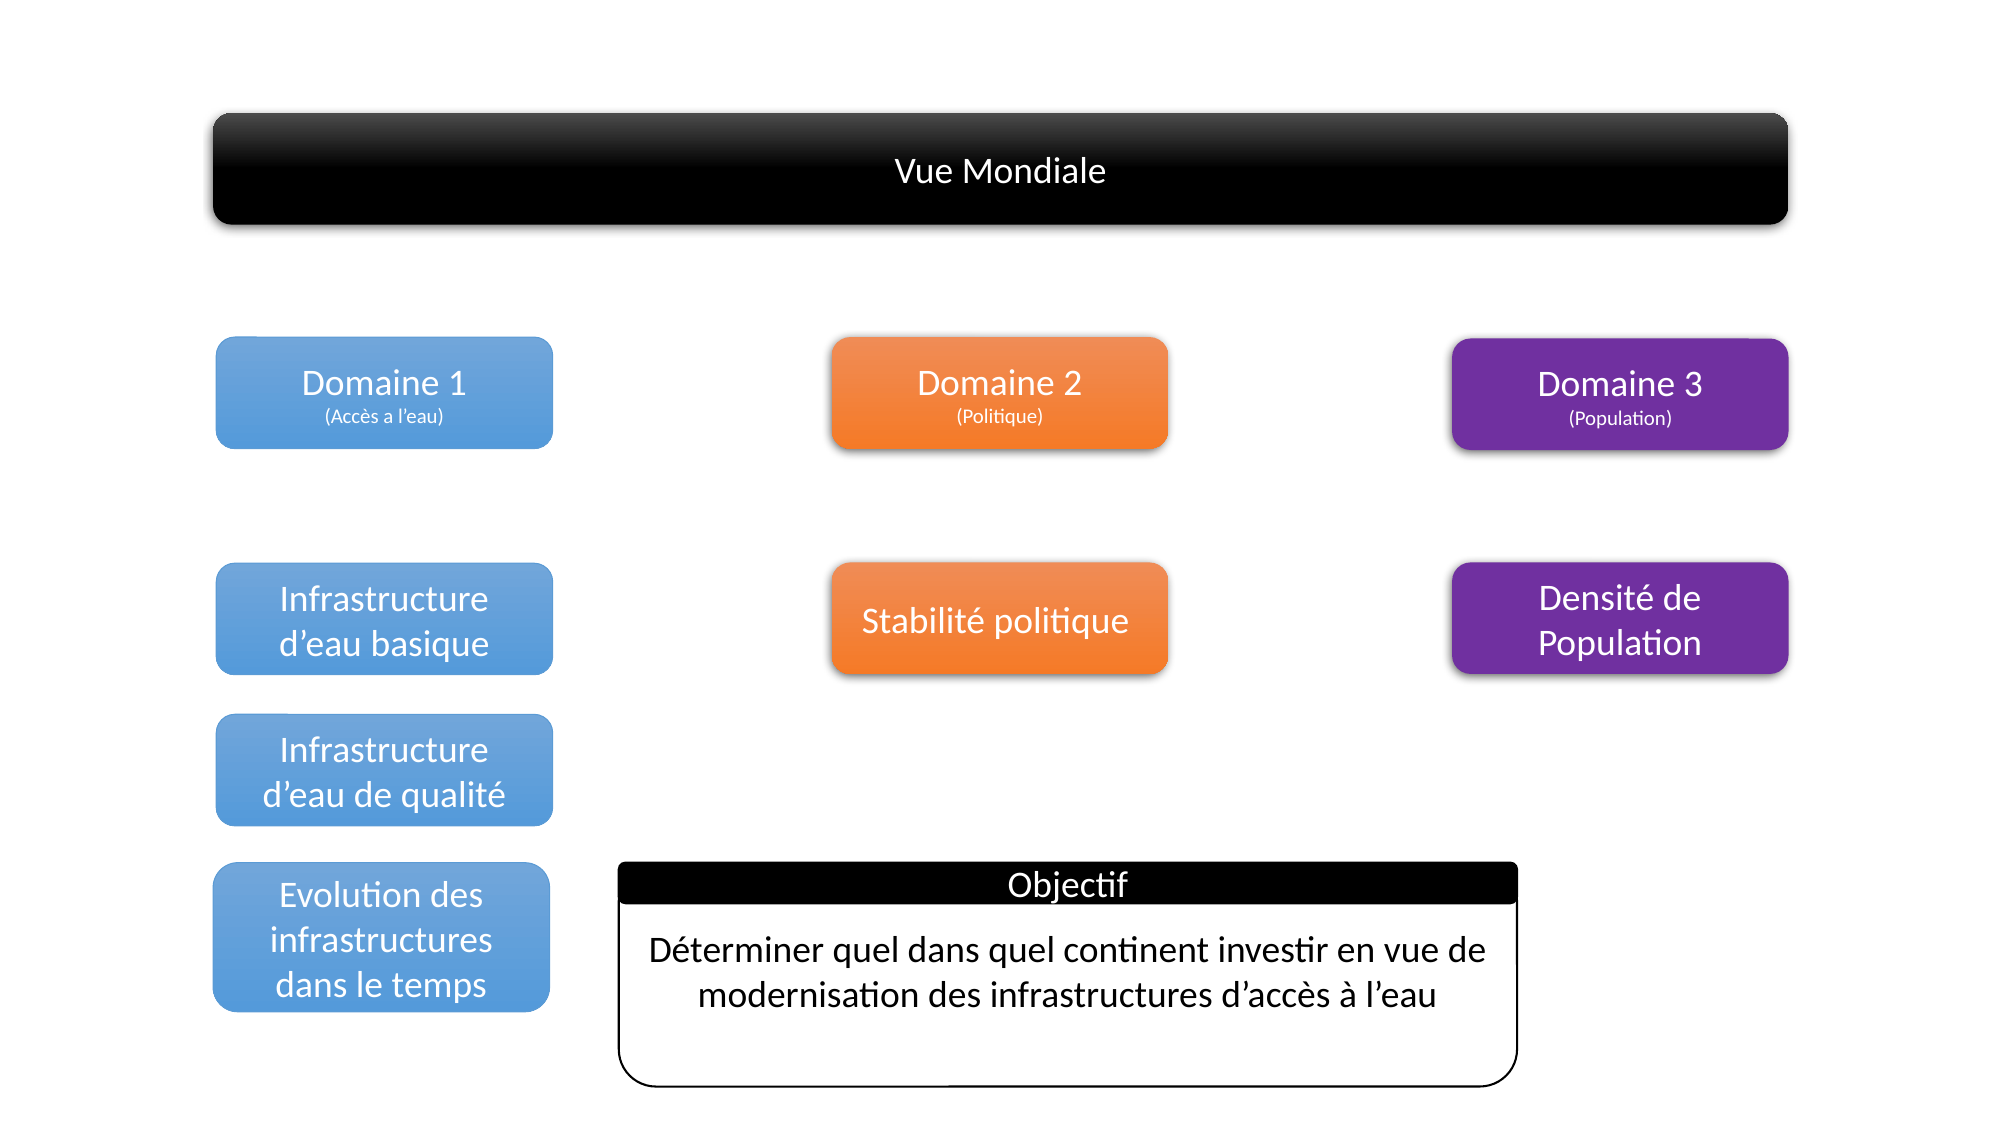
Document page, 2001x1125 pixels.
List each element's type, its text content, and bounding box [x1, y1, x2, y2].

text_box Evolution des infrastructures dans le temps [212, 862, 551, 1013]
text_box Infrastructure d’eau de qualité [215, 713, 554, 827]
text_box Domaine 2 (Politique) [831, 337, 1169, 449]
text_box Domaine 1 (Accès a l’eau) [215, 336, 554, 450]
text_box Stabilité politique [831, 562, 1169, 674]
text_box Densité de Population [1452, 562, 1789, 674]
text_box Domaine 3 (Population) [1452, 338, 1789, 451]
text_box Infrastructure d’eau basique [215, 562, 554, 676]
text_box Vue Mondiale [213, 113, 1789, 225]
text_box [618, 862, 1518, 1087]
